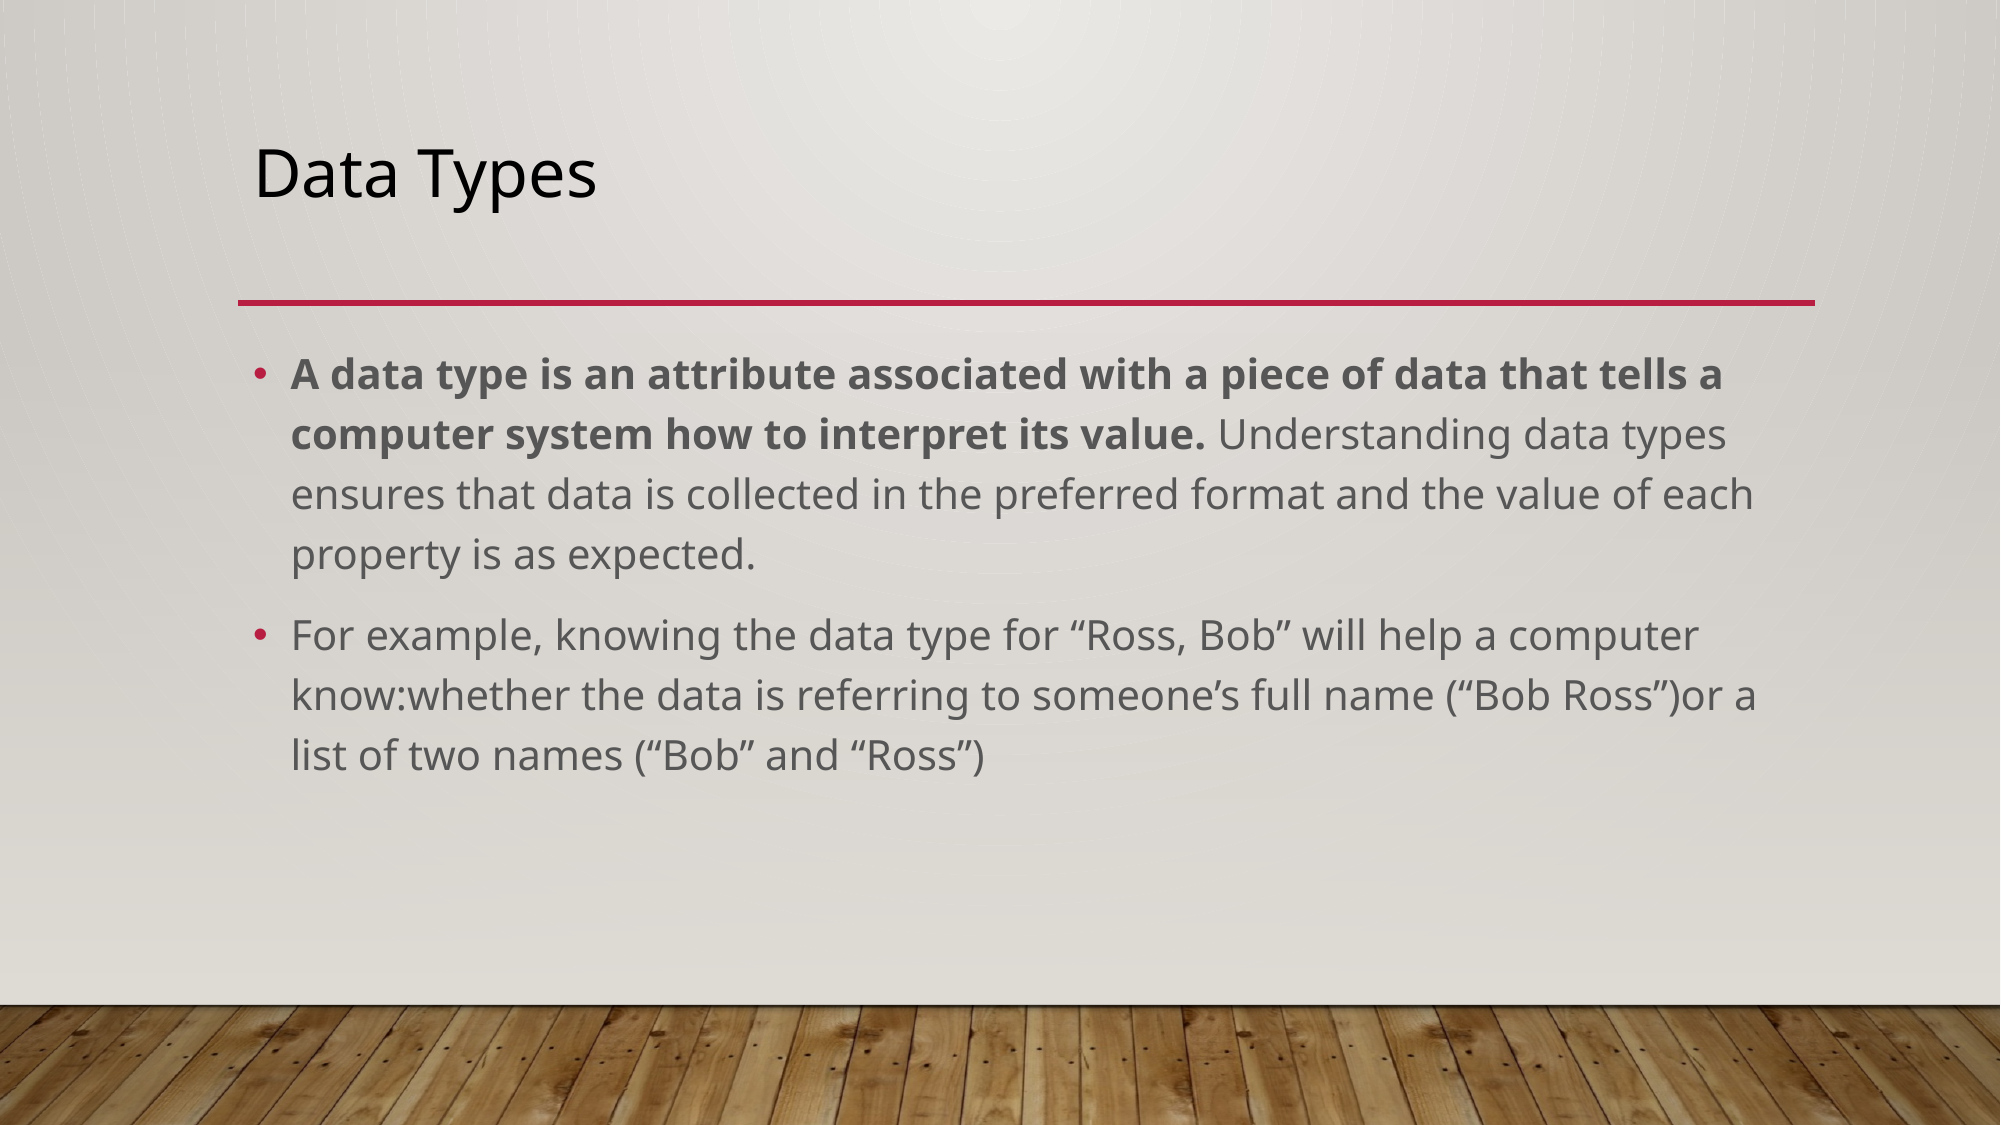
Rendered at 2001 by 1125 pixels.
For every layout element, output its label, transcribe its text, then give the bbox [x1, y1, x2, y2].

list A data type is an attribute associated with a piece of data that tells a computer system how to interpret its value. Understanding data types ensures that data is collected in the preferred format and the value of each property is as expected. For example, knowing the data type for “Ross, Bob” will help a computer know:whether the data is referring to someone’s full name (“Bob Ross”)or a list of two names (“Bob” and “Ross”) [238, 330, 1814, 897]
title Data Types [238, 131, 1814, 305]
picture [0, 1005, 2000, 1125]
